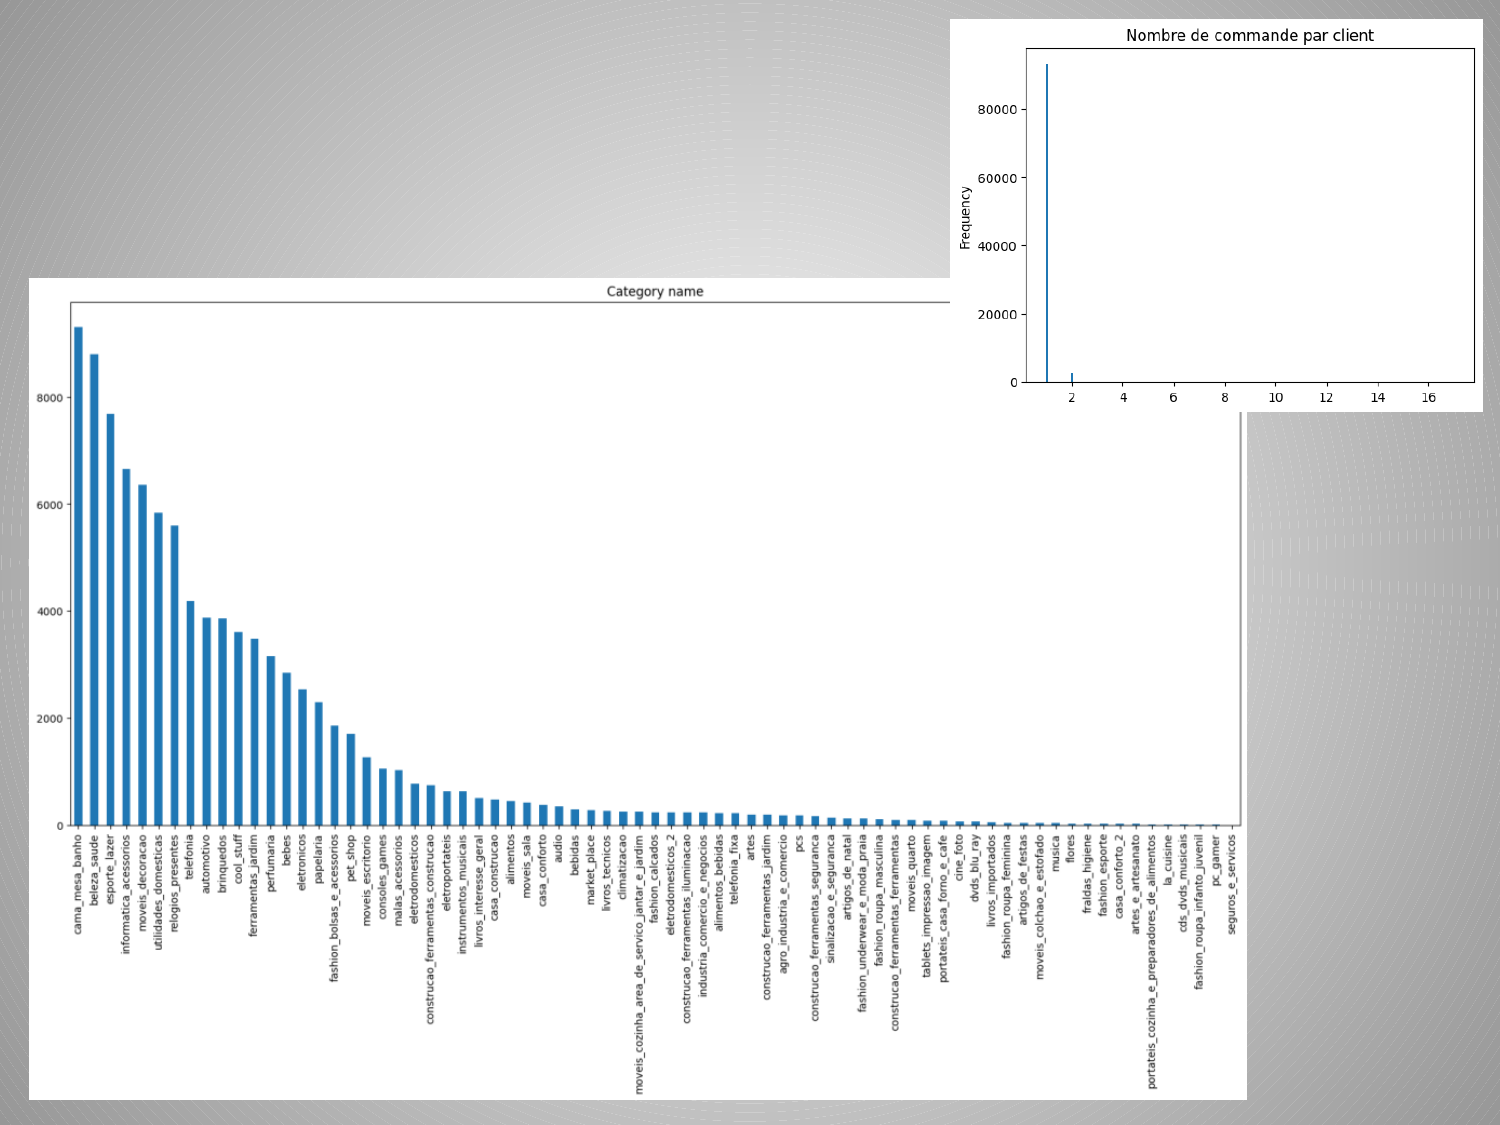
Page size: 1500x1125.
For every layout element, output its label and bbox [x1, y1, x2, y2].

list [29, 278, 1247, 1101]
picture [950, 18, 1483, 412]
